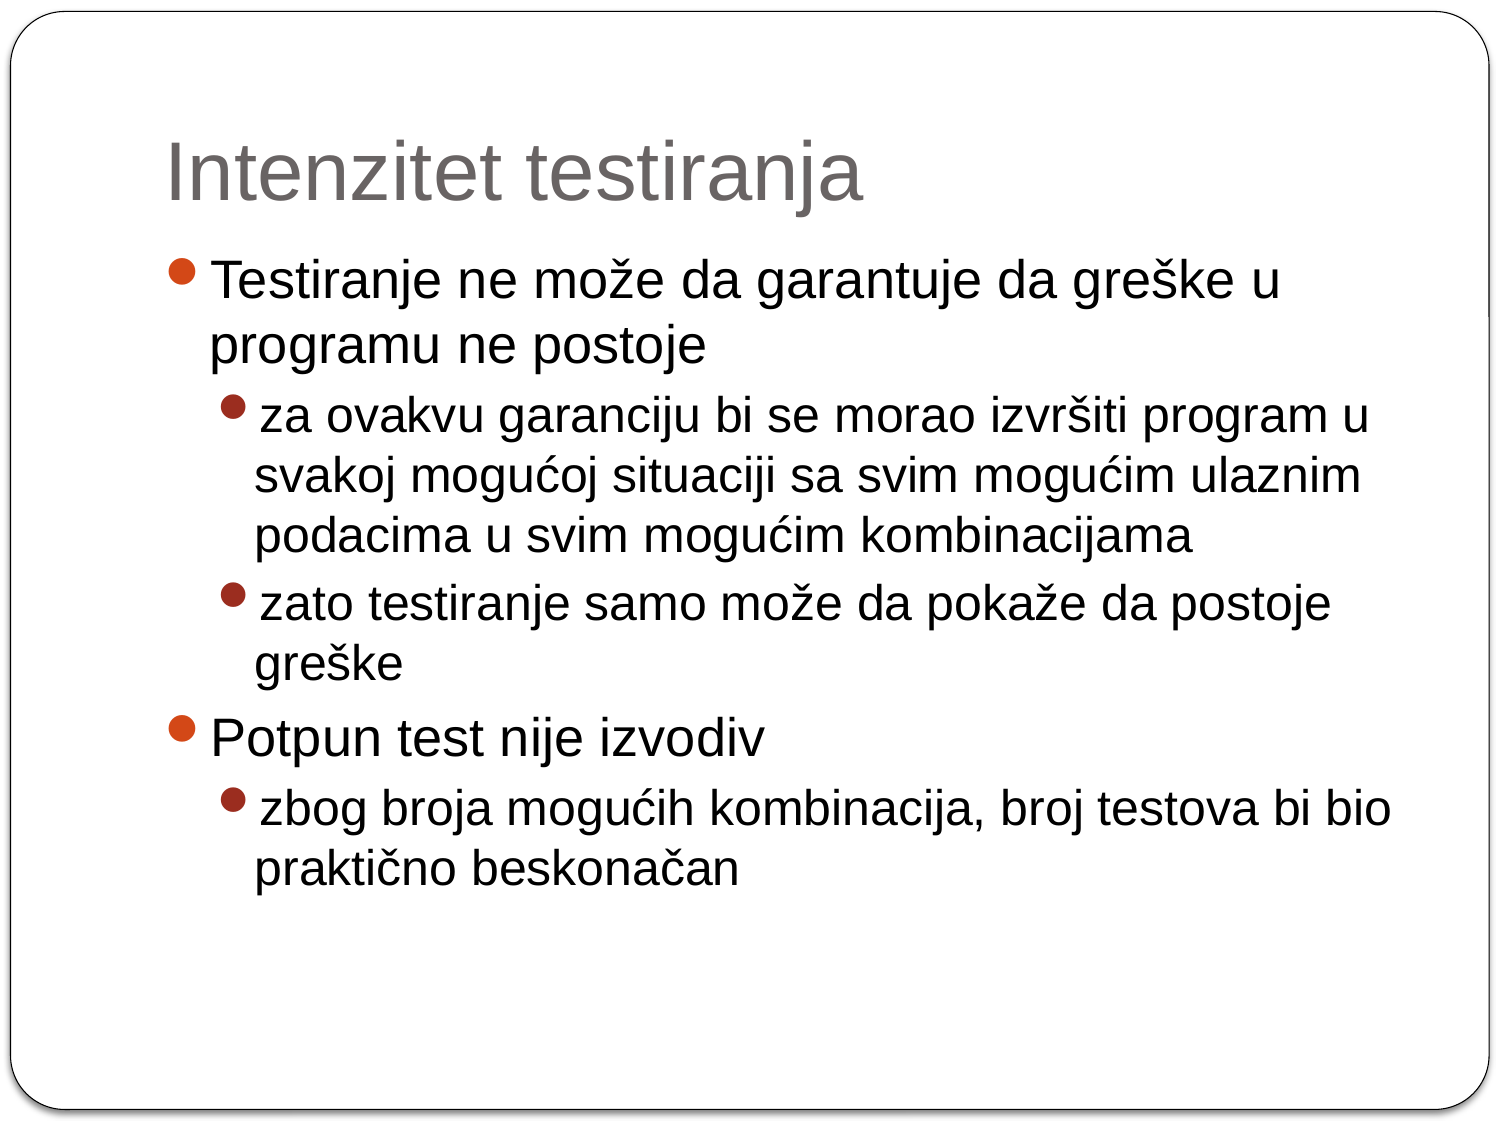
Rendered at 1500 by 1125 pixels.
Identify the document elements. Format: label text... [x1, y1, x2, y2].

list Testiranje ne može da garantuje da greške u programu ne postoje za ovakvu garanciju bi se morao izvršiti program u svakoj mogućoj situaciji sa svim mogućim ulaznim podacima u svim mogućim kombinacijama zato testiranje samo može da pokaže da postoje greške Potpun test nije izvodiv zbog broja mogućih kombinacija, broj testova bi bio praktično beskonačan [150, 237, 1425, 988]
title Intenzitet testiranja [150, 45, 1425, 233]
